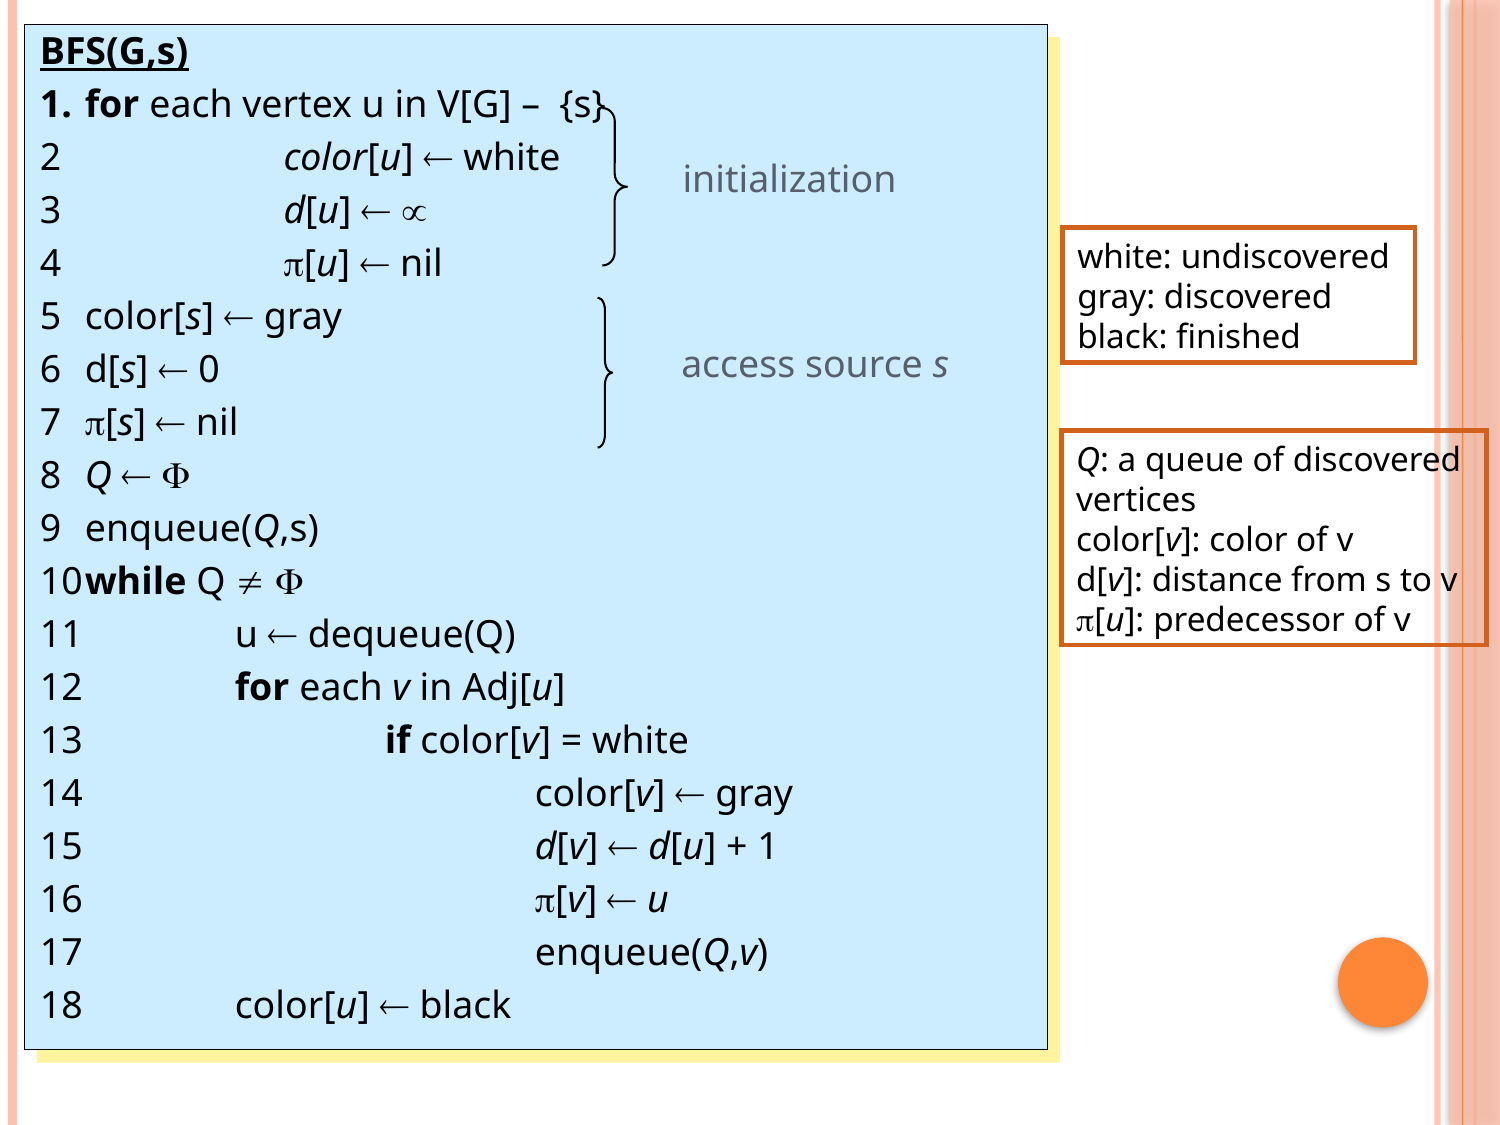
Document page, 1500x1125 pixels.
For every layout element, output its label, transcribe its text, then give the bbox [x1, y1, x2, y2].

text_box access source s [666, 332, 965, 393]
text_box white: undiscovered gray: discovered black: finished [1062, 227, 1416, 363]
text_box [602, 108, 628, 266]
text_box Q: a queue of discovered vertices color[v]: color of v d[v]: distance from s to v [u]: predecessor of v [1061, 430, 1487, 645]
list BFS(G,s) 1. for each vertex u in V[G] – {s} 2 color[u]  white 3 d[u]   4 [u]  nil 5 color[s]  gray 6 d[s]  0 7 [s]  nil 8 Q   9 enqueue(Q,s) 10 while Q   11 u  dequeue(Q) 12 for each v in Adj[u] 13 if color[v] = white 14 color[v]  gray 15 d[v]  d[u] + 1 16 [v]  u 17 enqueue(Q,v) 18 color[u]  black [24, 24, 1048, 1050]
text_box initialization [667, 148, 912, 208]
text_box [597, 297, 613, 448]
